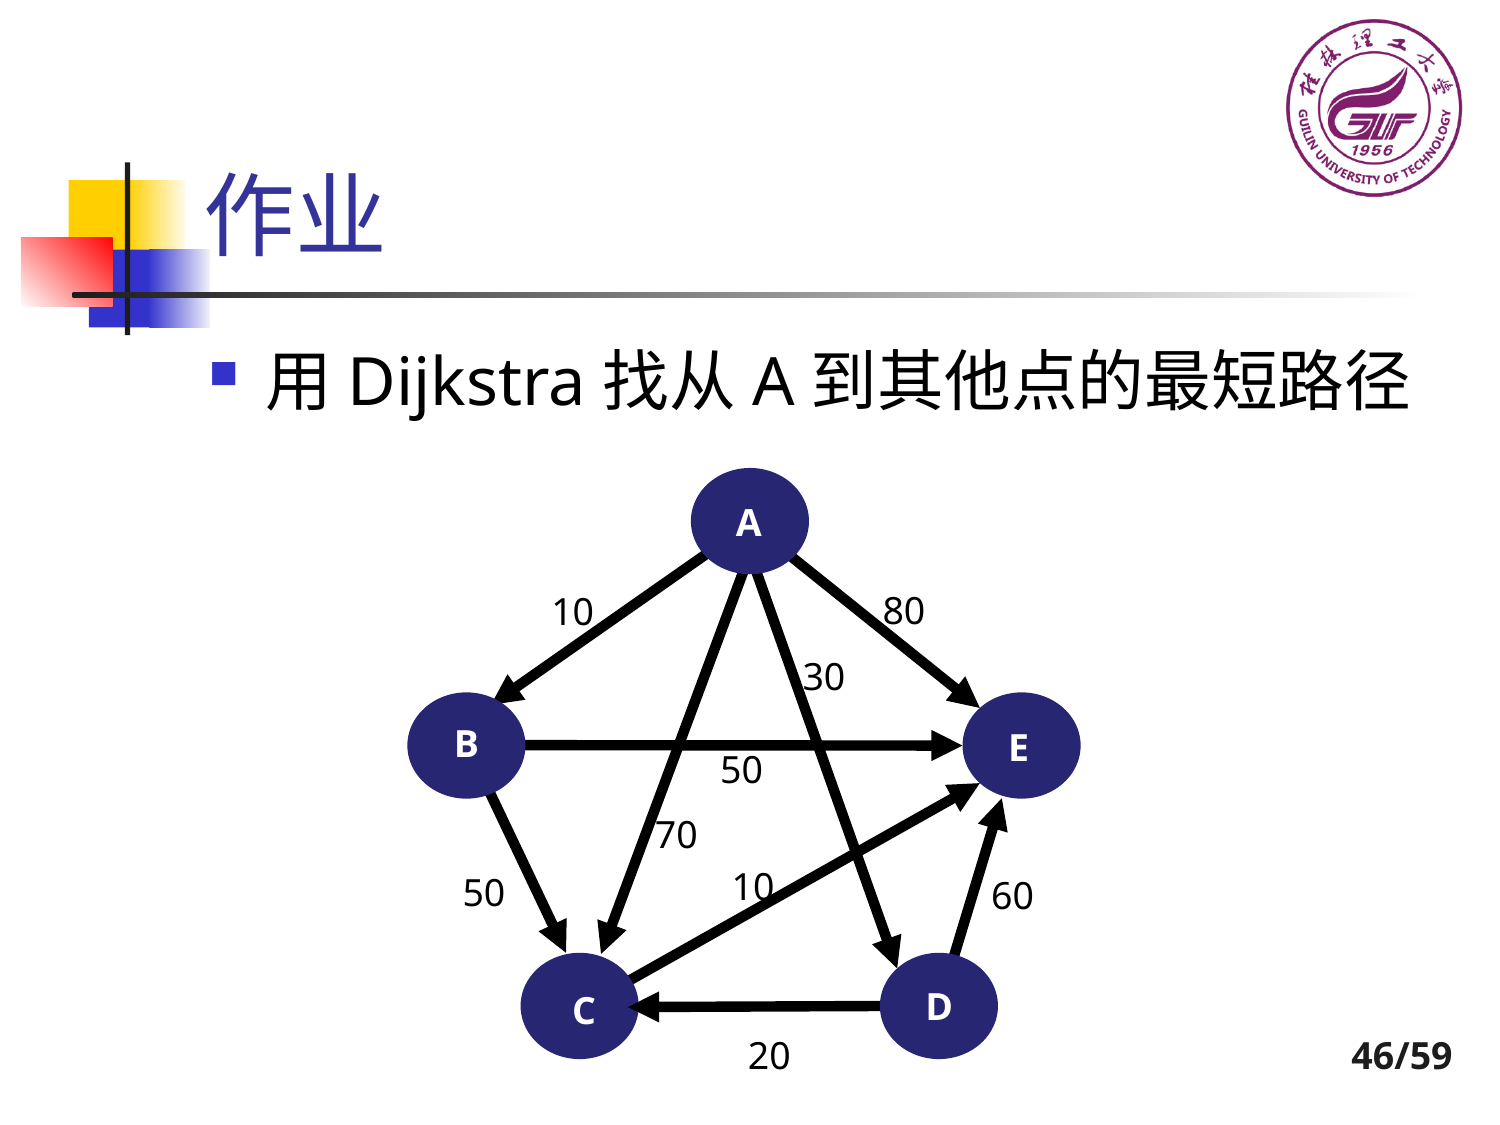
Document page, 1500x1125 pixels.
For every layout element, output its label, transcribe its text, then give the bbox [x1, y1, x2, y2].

title 作业 [188, 35, 1468, 275]
list 用Dijkstra找从A到其他点的最短路径 [193, 331, 1469, 1006]
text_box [407, 467, 1081, 1086]
slide_number 46/59 [1155, 1024, 1468, 1100]
picture [1284, 17, 1464, 35]
